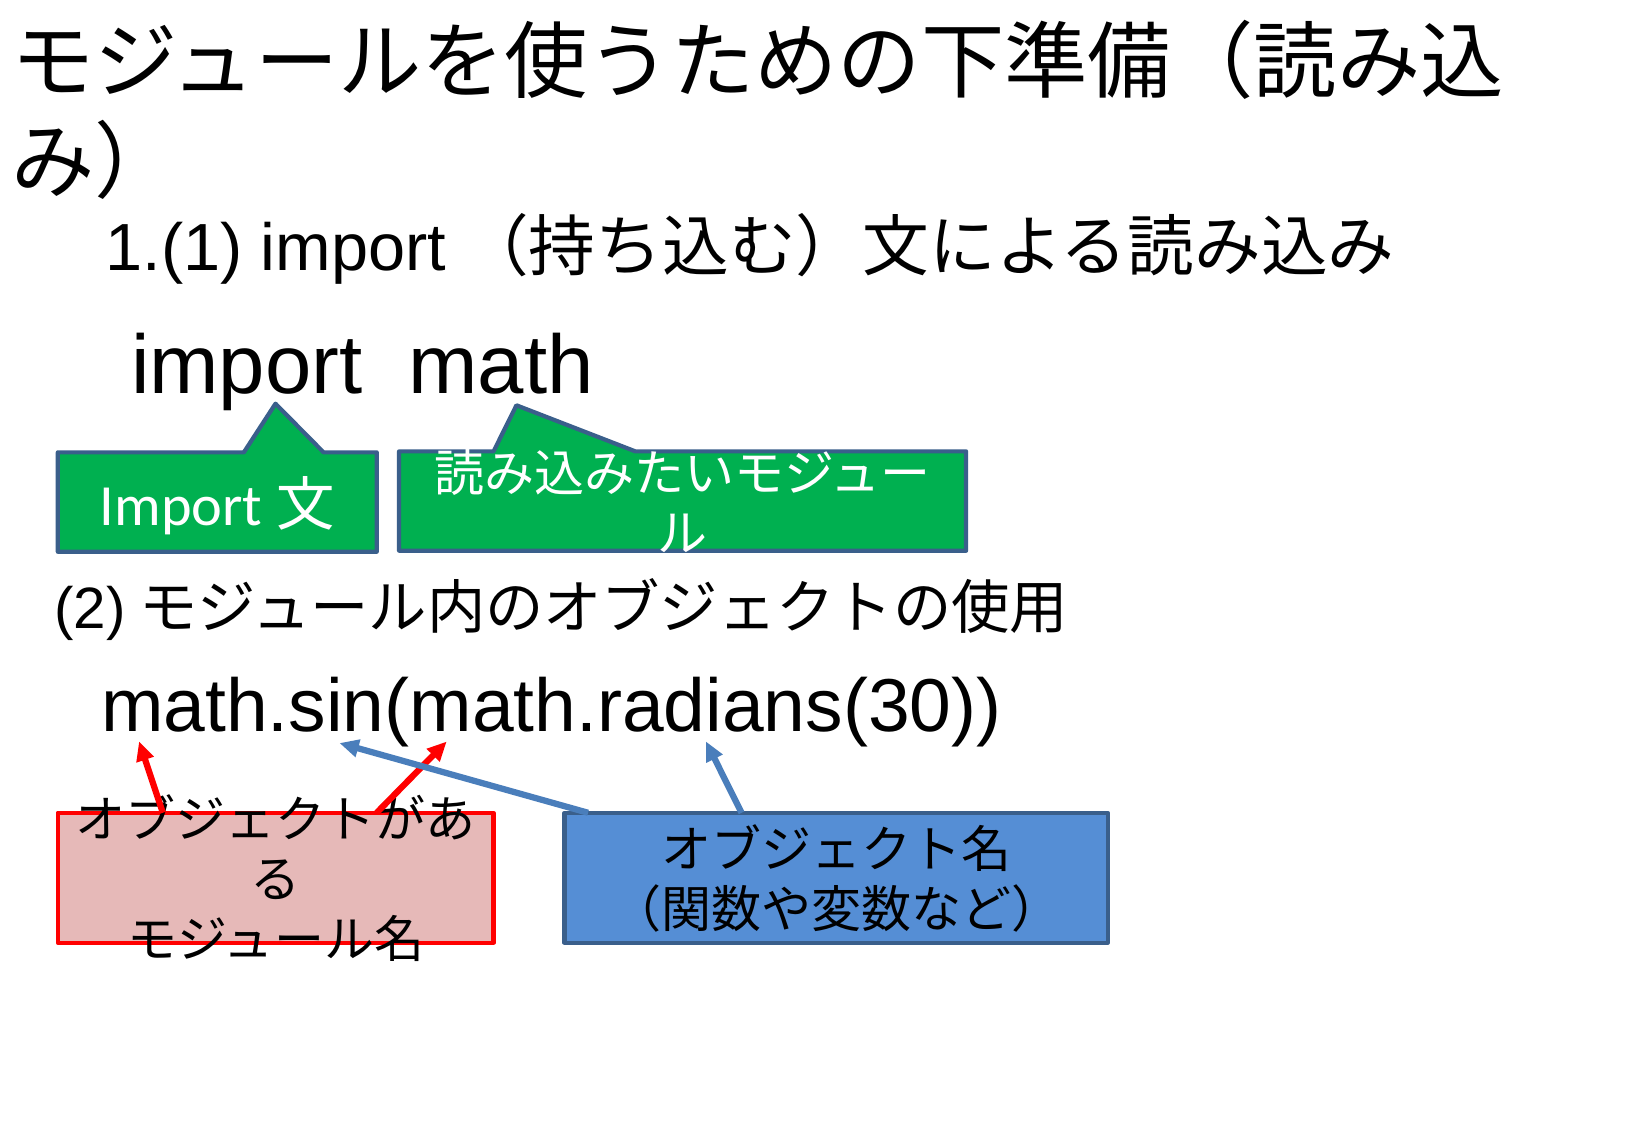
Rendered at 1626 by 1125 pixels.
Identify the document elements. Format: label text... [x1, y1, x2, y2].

text_box モジュールを使うための下準備（読み込み） [0, 0, 1622, 216]
text_box オブジェクト名 （関数や変数など） [562, 811, 1110, 945]
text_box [705, 741, 742, 813]
text_box math.sin(math.radians(30)) [2, 648, 1625, 754]
text_box Import文 [55, 401, 379, 554]
text_box (2)モジュール内のオブジェクトの使用 [8, 563, 1625, 648]
text_box オブジェクトがある モジュール名 [56, 811, 496, 945]
text_box 読み込みたいモジュール [396, 403, 969, 553]
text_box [339, 742, 589, 813]
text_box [138, 741, 163, 813]
text_box import math [13, 302, 1625, 418]
text_box 1.(1) import（持ち込む）文による読み込み [8, 196, 1625, 291]
